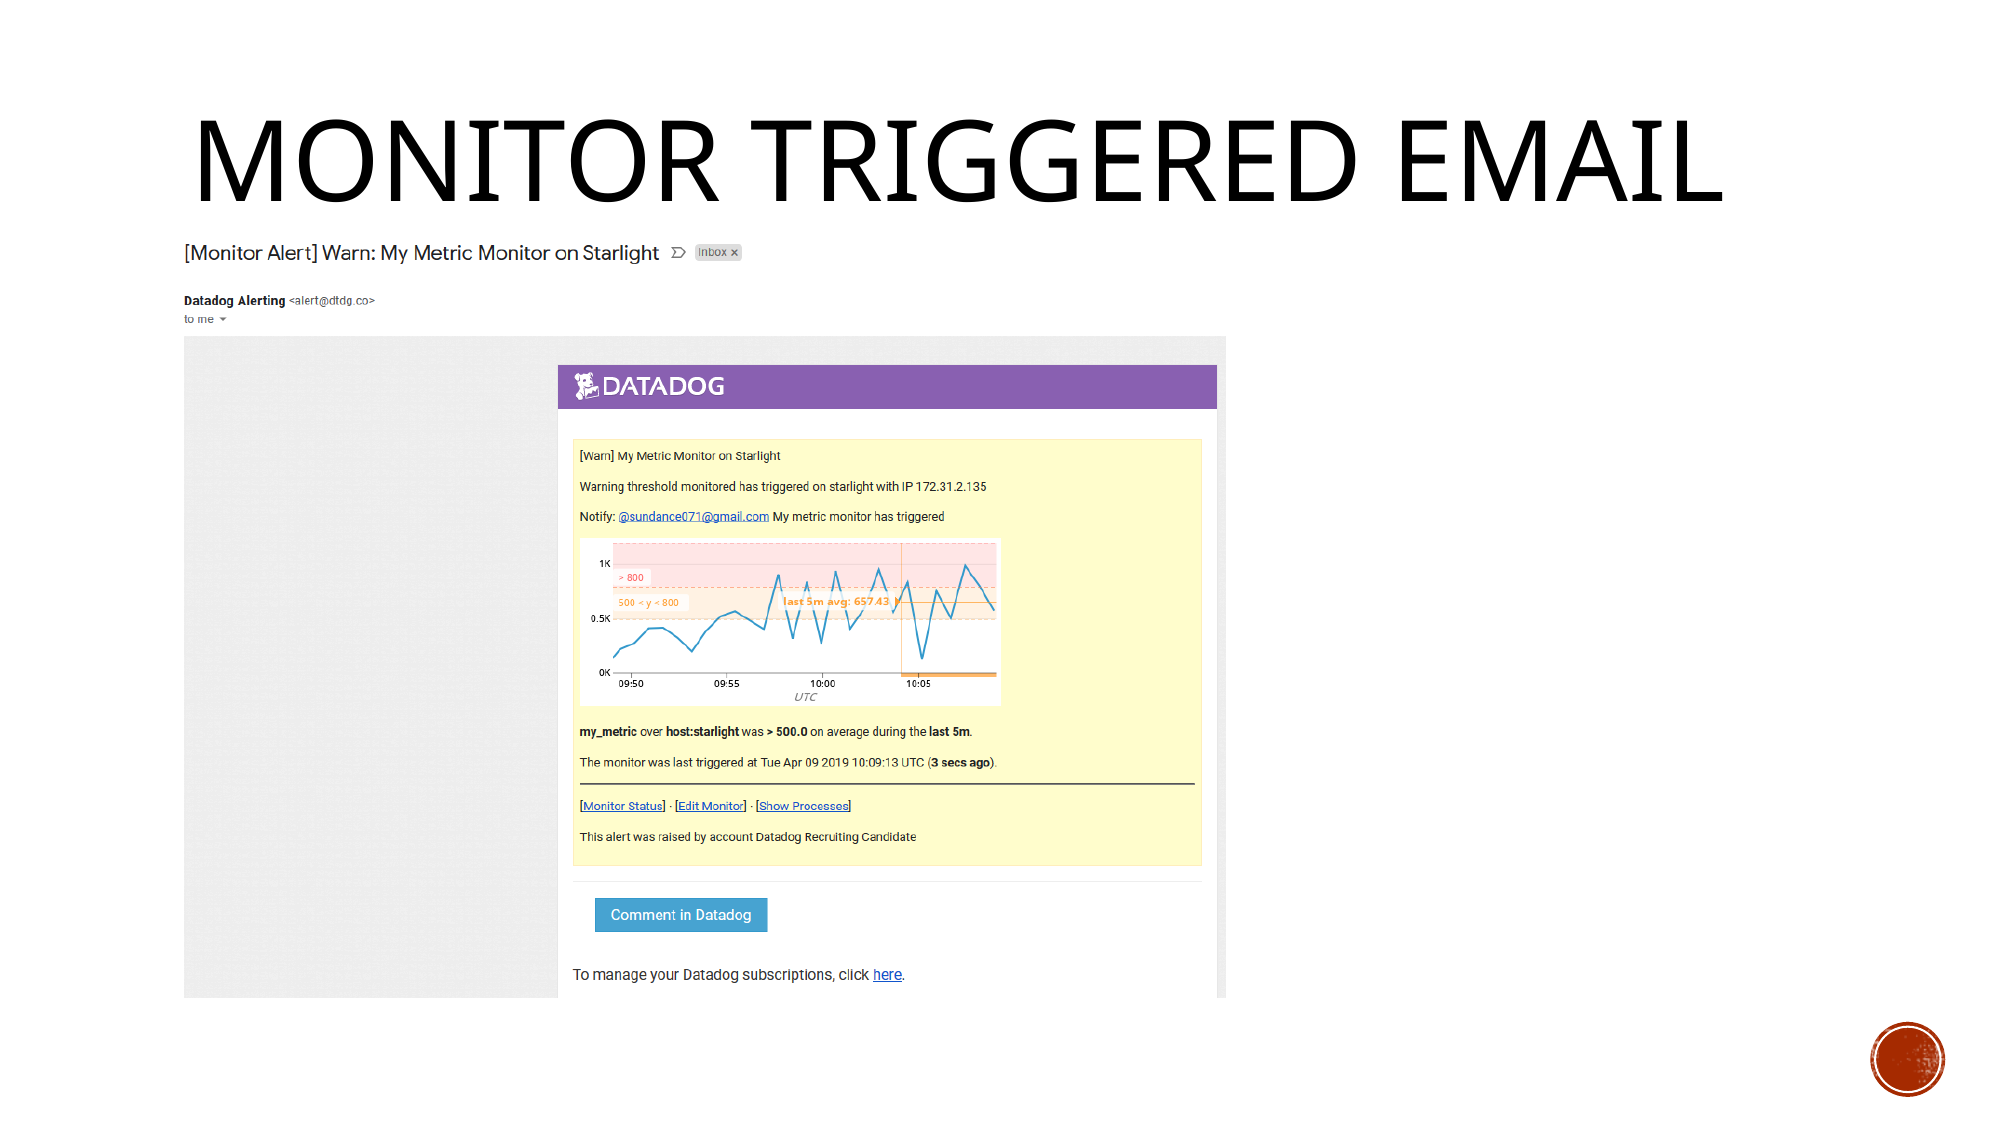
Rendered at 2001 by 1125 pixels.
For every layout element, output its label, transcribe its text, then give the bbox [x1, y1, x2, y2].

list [177, 240, 1224, 996]
title Monitor triggered email [175, 79, 1826, 252]
